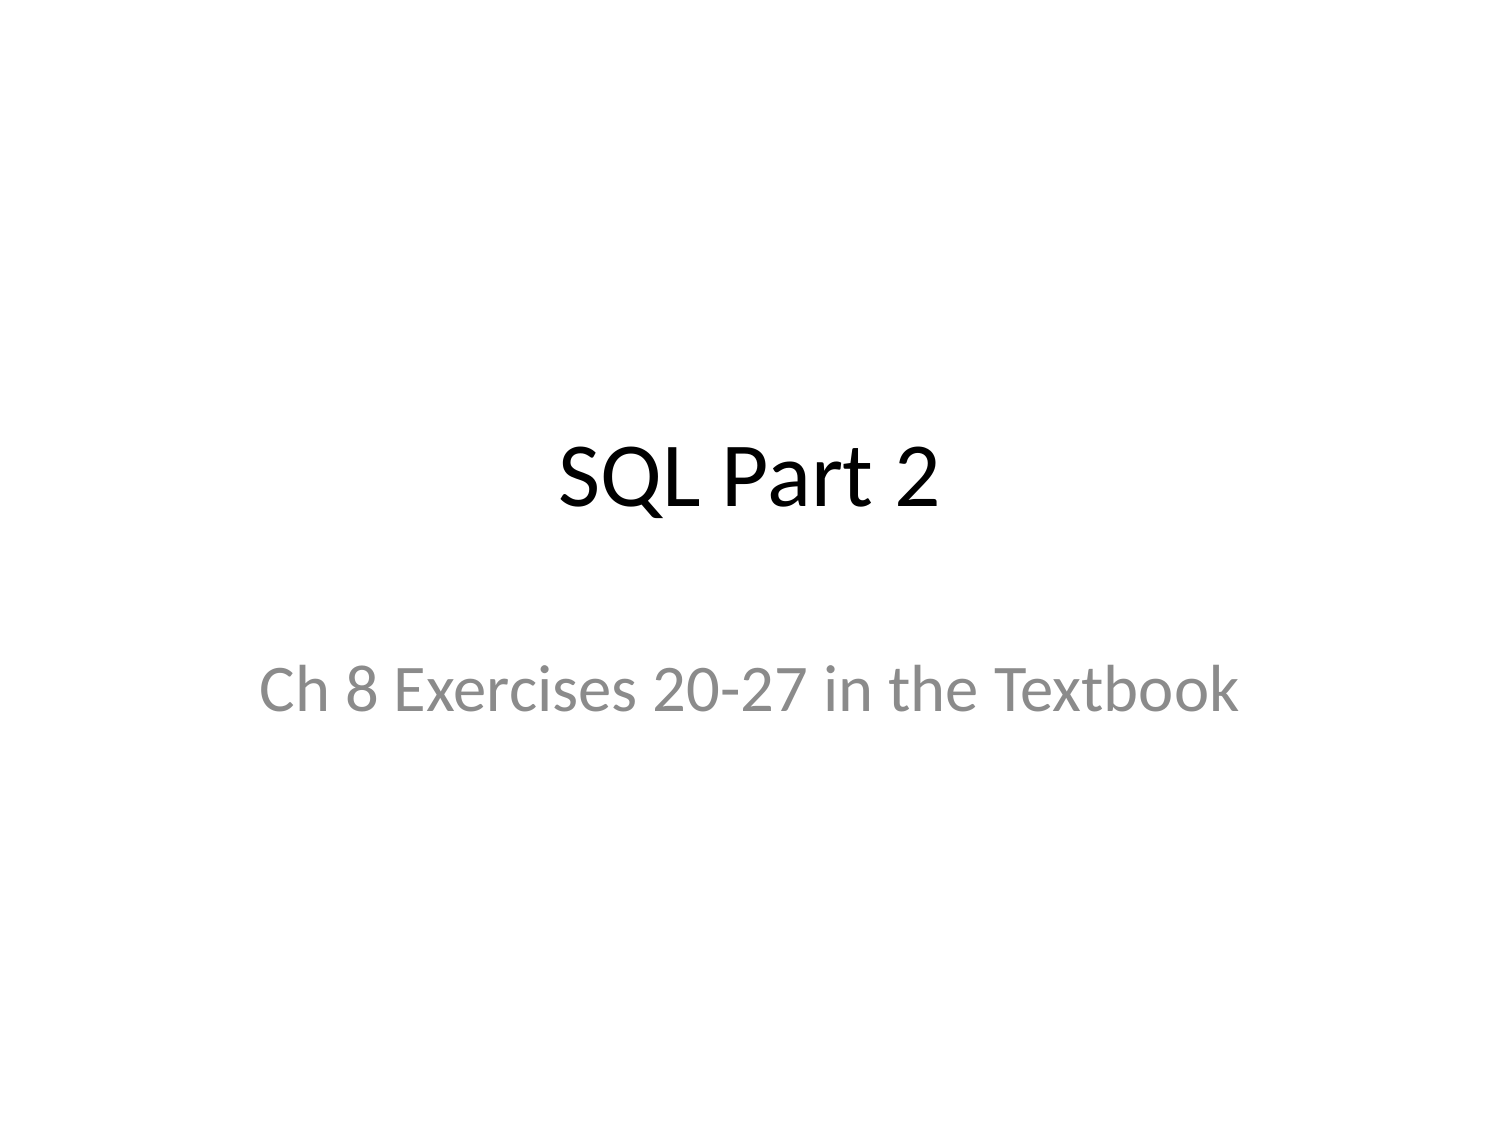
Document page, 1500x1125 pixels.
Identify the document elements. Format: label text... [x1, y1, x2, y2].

subtitle Ch 8 Exercises 20-27 in the Textbook [225, 637, 1275, 925]
title SQL Part 2 [112, 349, 1388, 591]
